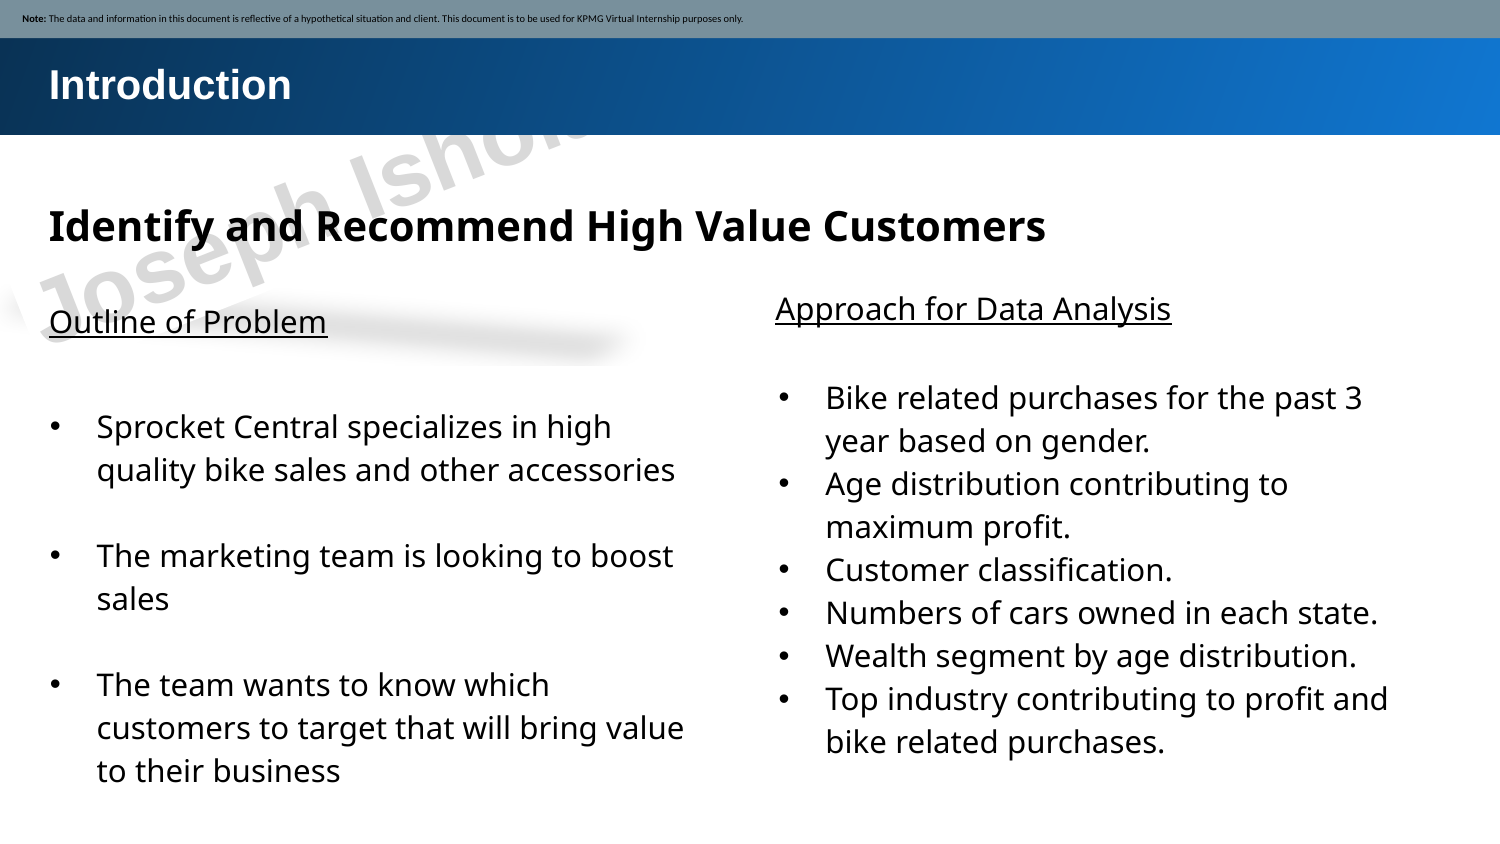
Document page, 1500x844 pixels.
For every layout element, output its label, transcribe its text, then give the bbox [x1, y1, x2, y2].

text_box Sprocket Central specializes in high quality bike sales and other accessories The marketing team is looking to boost sales The team wants to know which customers to target that will bring value to their business [34, 386, 713, 804]
text_box [0, 39, 1500, 135]
text_box Outline of Problem [33, 281, 712, 355]
text_box Introduction [33, 43, 1439, 124]
text_box Bike related purchases for the past 3 year based on gender. Age distribution contributing to maximum profit. Customer classification. Numbers of cars owned in each state. Wealth segment by age distribution. Top industry contributing to profit and bike related purchases. [763, 357, 1442, 776]
text_box Note: The data and information in this document is reflective of a hypothetical situation and client. This document is to be used for KPMG Virtual Internship purposes only. [0, 0, 1500, 39]
text_box Approach for Data Analysis [760, 268, 1439, 342]
text_box Identify and Recommend High Value Customers [33, 177, 1439, 266]
